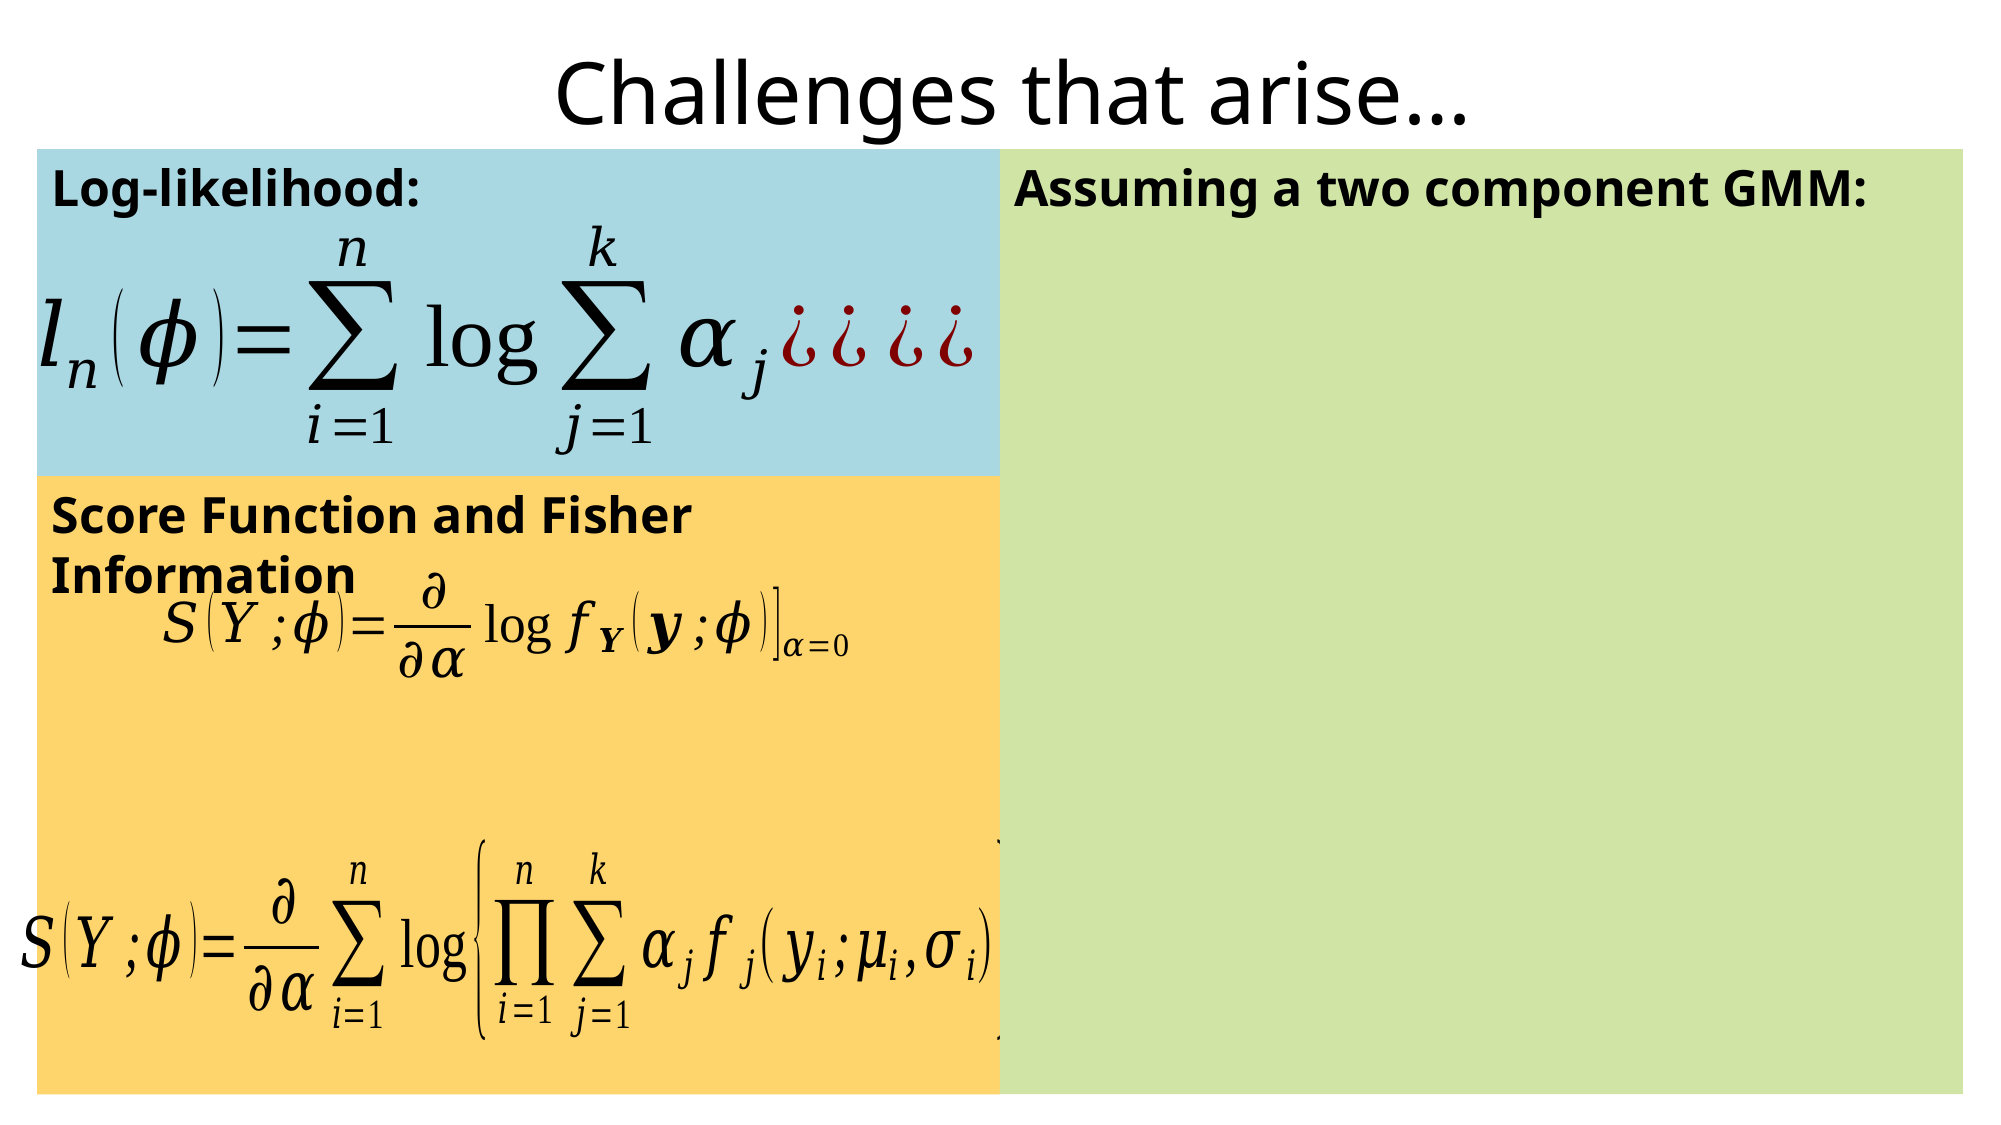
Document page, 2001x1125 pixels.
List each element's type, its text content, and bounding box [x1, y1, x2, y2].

text_box Score Function and Fisher Information [37, 476, 999, 1095]
text_box Challenges that arise… [338, 30, 1689, 149]
text_box Assuming a two component GMM: [999, 149, 1963, 1095]
text_box Log-likelihood: [37, 149, 999, 476]
